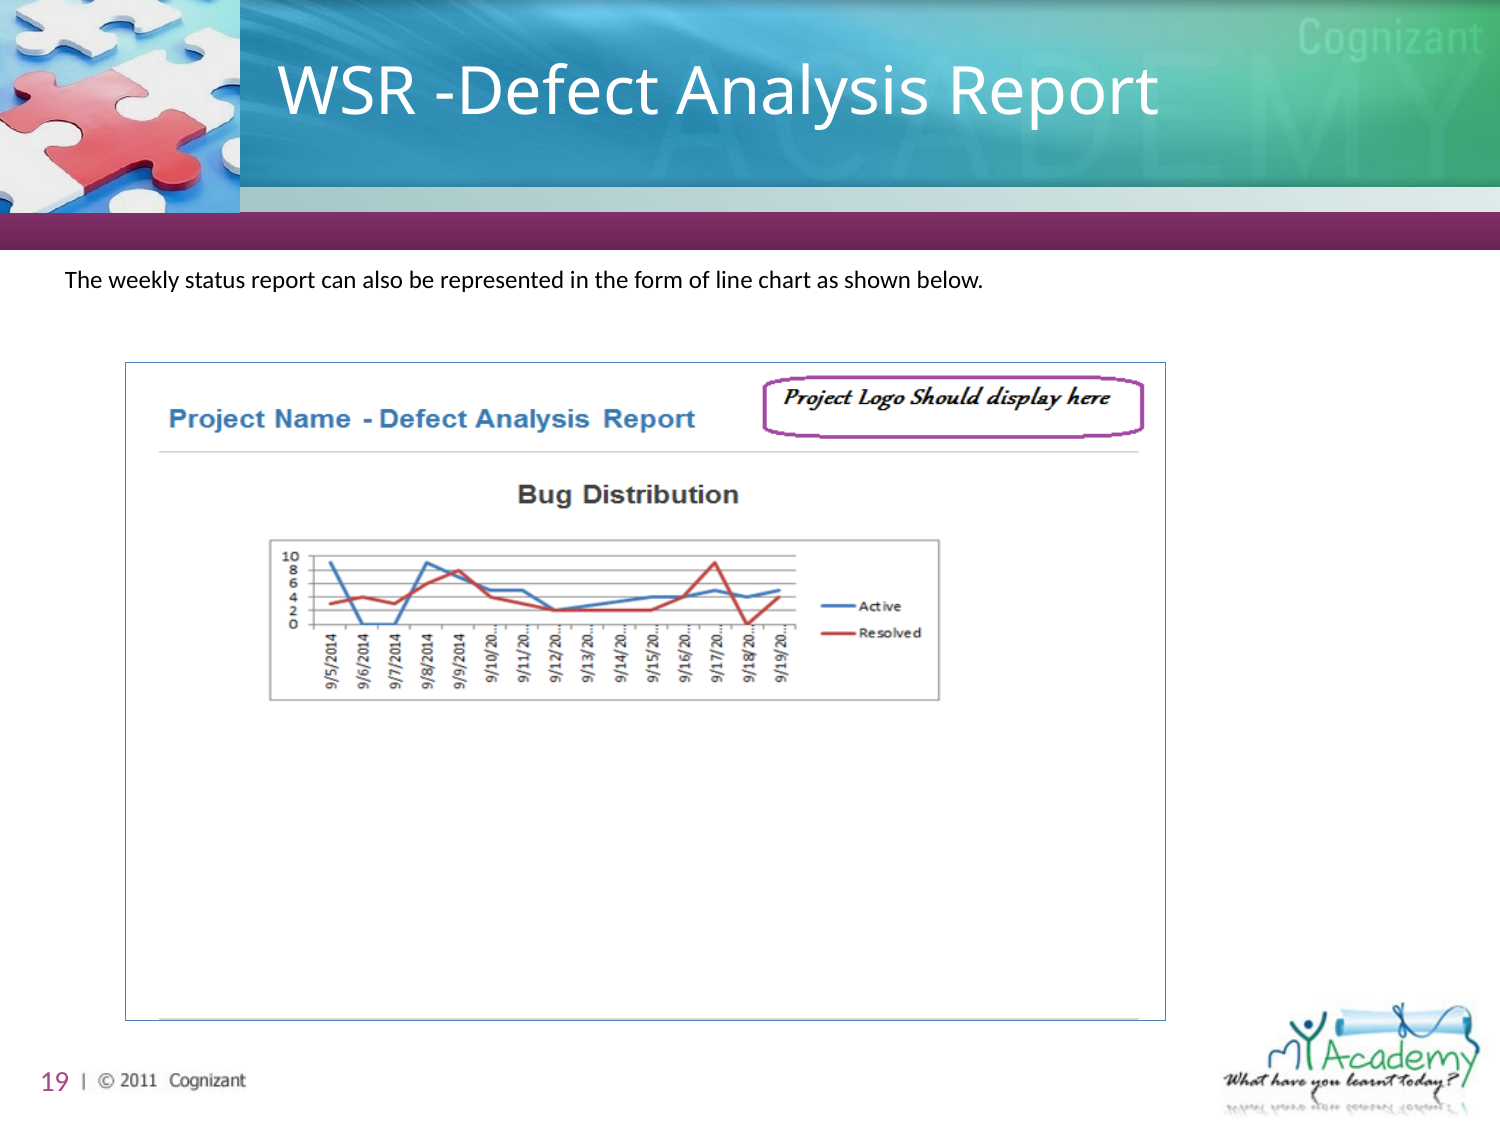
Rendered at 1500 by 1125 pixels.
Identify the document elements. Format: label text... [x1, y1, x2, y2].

text_box The weekly status report can also be represented in the form of line chart as shown below. [49, 256, 1400, 302]
picture [0, 0, 1500, 213]
title WSR -Defect Analysis Report [262, 0, 1500, 175]
list [37, 263, 1463, 1076]
picture [0, 250, 1500, 1125]
slide_number 19 [24, 1054, 100, 1100]
